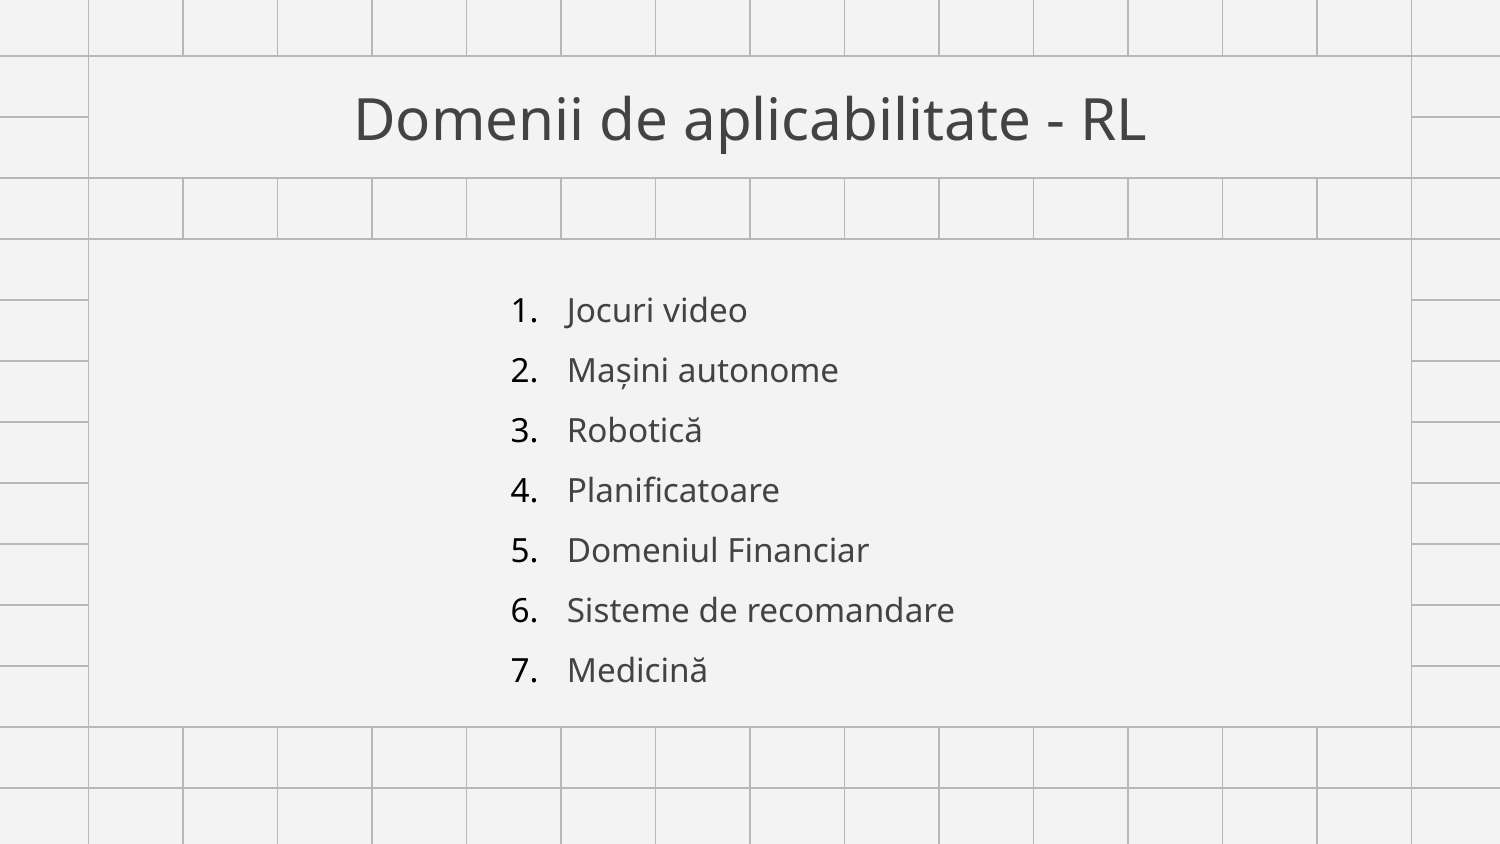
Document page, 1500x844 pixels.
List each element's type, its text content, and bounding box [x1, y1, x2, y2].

text_box Jocuri video Mașini autonome Robotică Planificatoare Domeniul Financiar Sisteme de recomandare Medicină [495, 279, 1005, 704]
title Domenii de aplicabilitate - RL [88, 55, 1412, 179]
